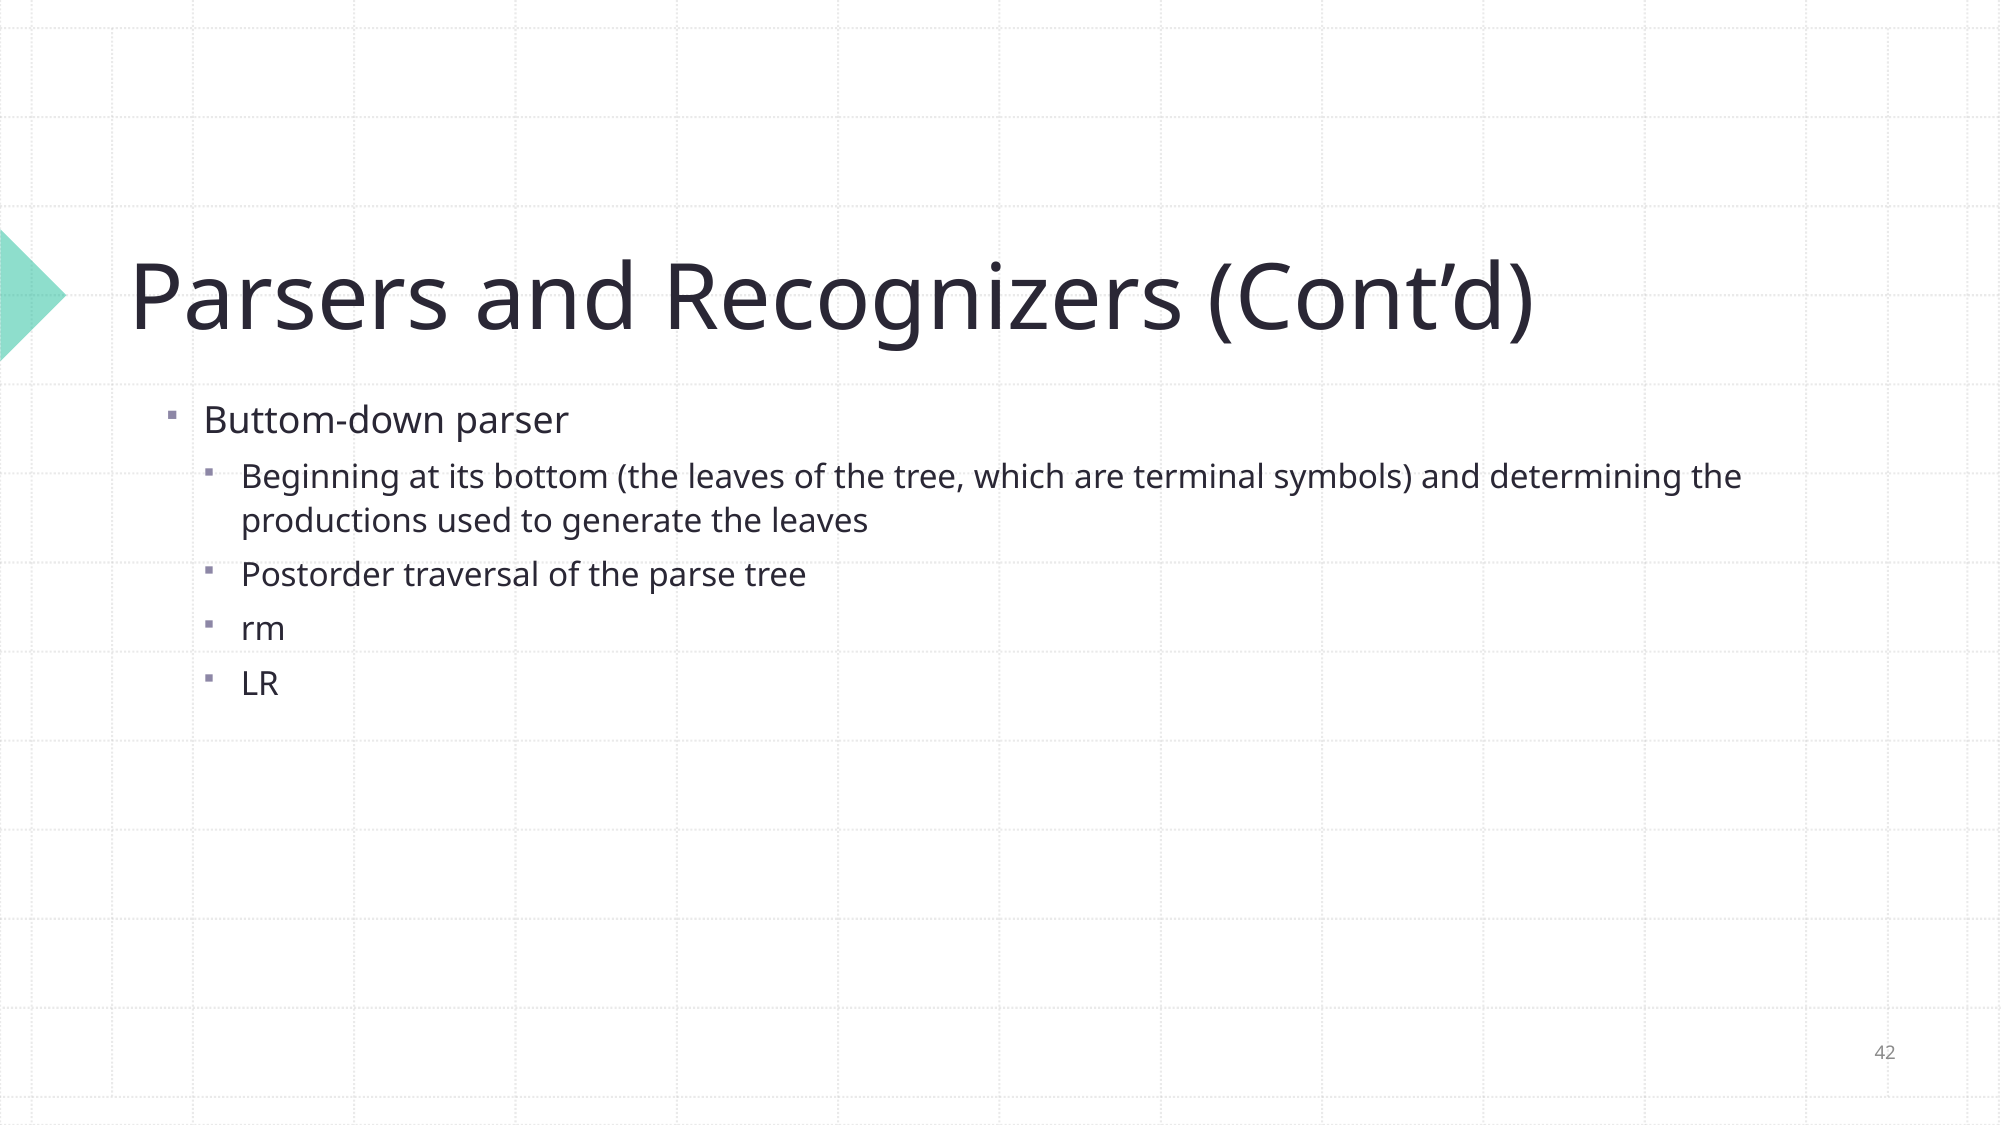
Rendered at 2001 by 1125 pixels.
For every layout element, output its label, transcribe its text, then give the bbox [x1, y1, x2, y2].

slide_number 42 [1805, 1019, 1966, 1089]
list Buttom-down parser Beginning at its bottom (the leaves of the tree, which are terminal symbols) and determining the productions used to generate the leaves Postorder traversal of the parse tree rm LR [113, 383, 1808, 969]
title Parsers and Recognizers (Cont’d) [113, 119, 1808, 356]
